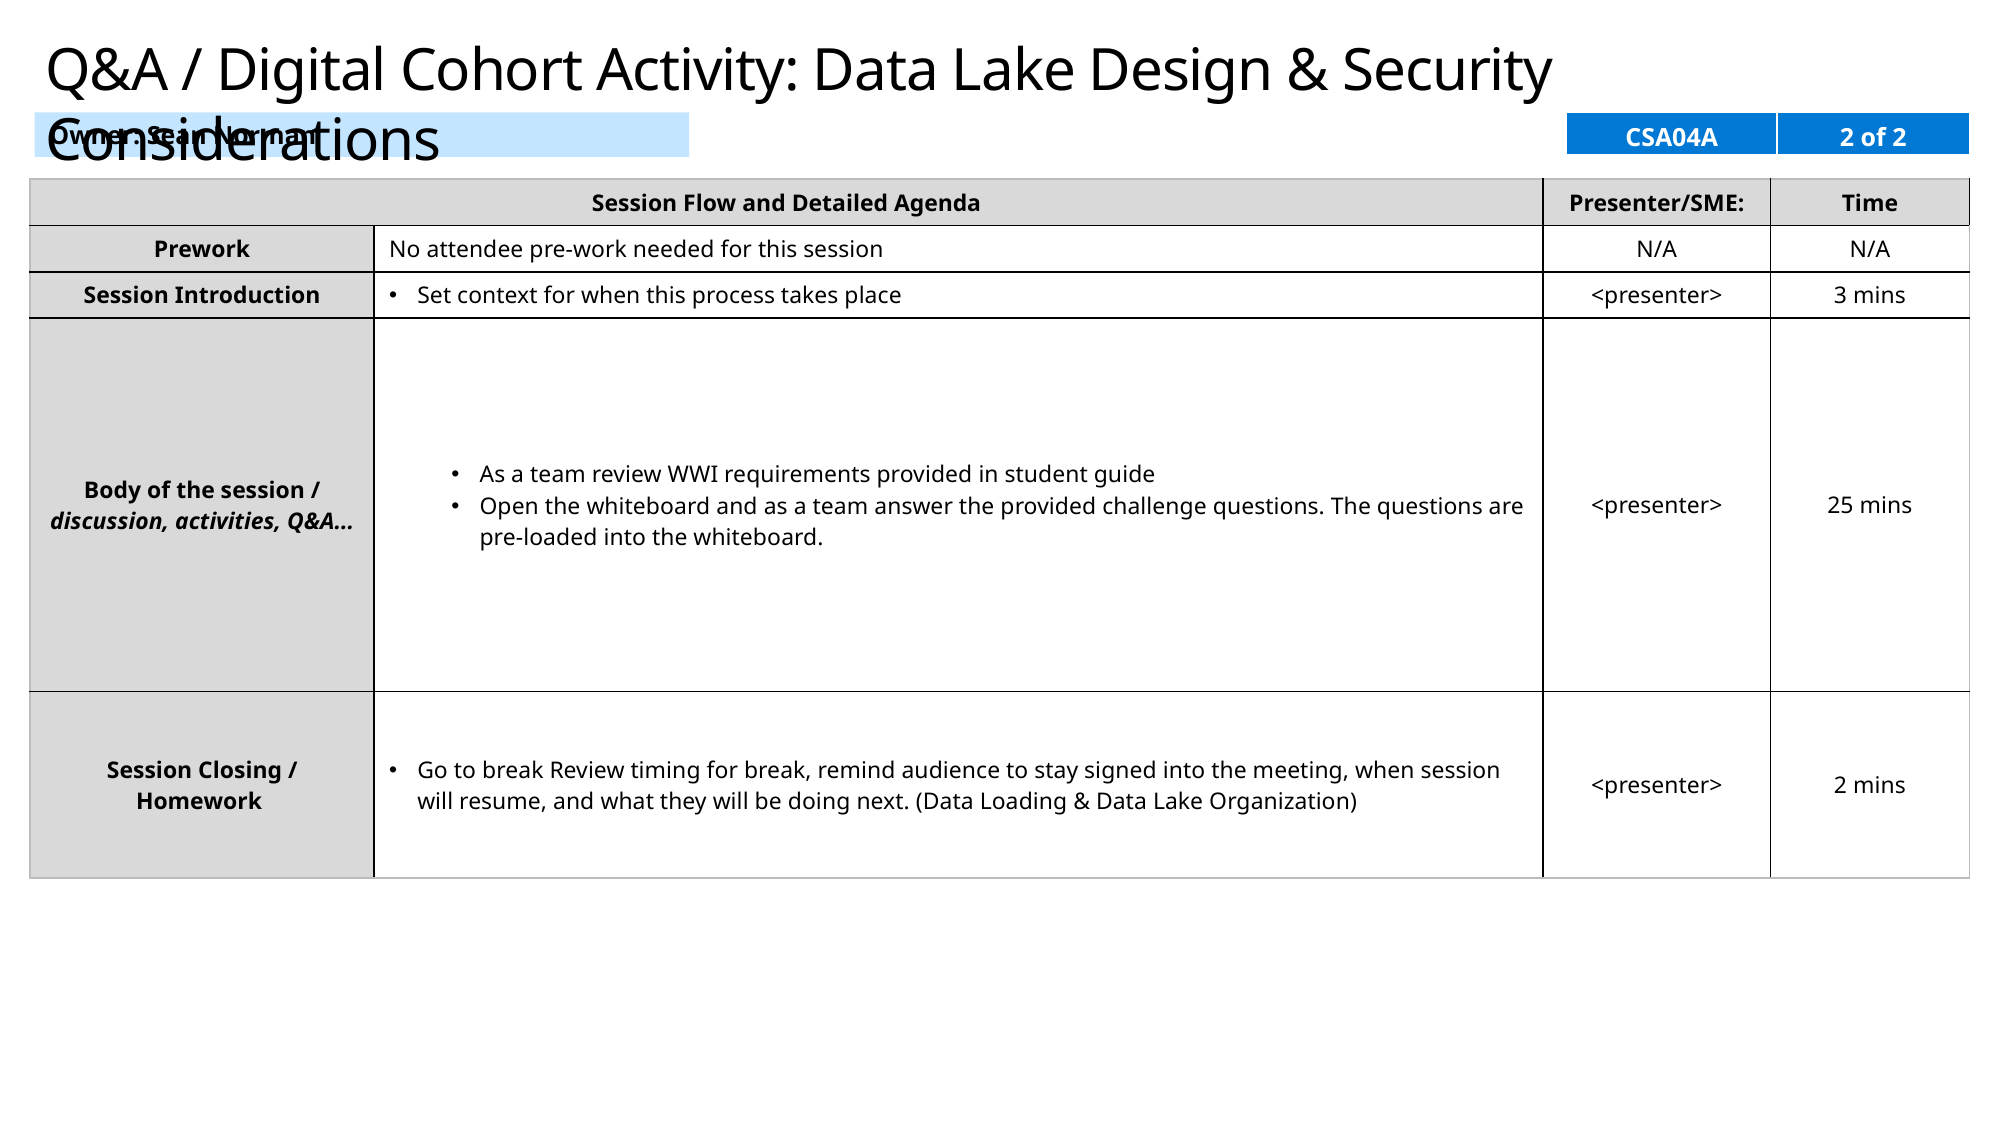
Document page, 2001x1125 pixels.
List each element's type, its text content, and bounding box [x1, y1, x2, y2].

table_cell Body of the session / discussion, activities, Q&A... [31, 319, 373, 691]
table_cell Set context for when this process takes place [375, 273, 1542, 317]
table_cell As a team review WWI requirements provided in student guide Open the whiteboard and as a team answer the provided challenge questions. The questions are pre-loaded into the whiteboard. [375, 319, 1542, 691]
text_box Q&A / Digital Cohort Activity: Data Lake Design & Security Considerations [30, 24, 1966, 180]
table_cell N/A [1771, 226, 1969, 271]
table_cell <presenter> [1544, 319, 1770, 691]
table_cell 2 mins [1771, 692, 1969, 877]
table_cell <presenter> [1544, 273, 1770, 317]
table_cell 25 mins [1771, 319, 1969, 691]
table_header Time [1771, 180, 1969, 225]
table_cell Session Introduction [31, 273, 373, 317]
table_cell N/A [1544, 226, 1770, 271]
table_cell 3 mins [1771, 273, 1969, 317]
table_cell Prework [31, 226, 373, 271]
table_cell No attendee pre-work needed for this session [375, 226, 1542, 271]
table_header Session Flow and Detailed Agenda [31, 180, 1542, 225]
table_cell Go to break Review timing for break, remind audience to stay signed into the meeting, when session will resume, and what they will be doing next. (Data Loading & Data Lake Organization) [375, 692, 1542, 877]
table_cell <presenter> [1544, 692, 1770, 877]
table_cell Session Closing / Homework [31, 692, 373, 877]
table_header Presenter/SME: [1544, 180, 1770, 225]
